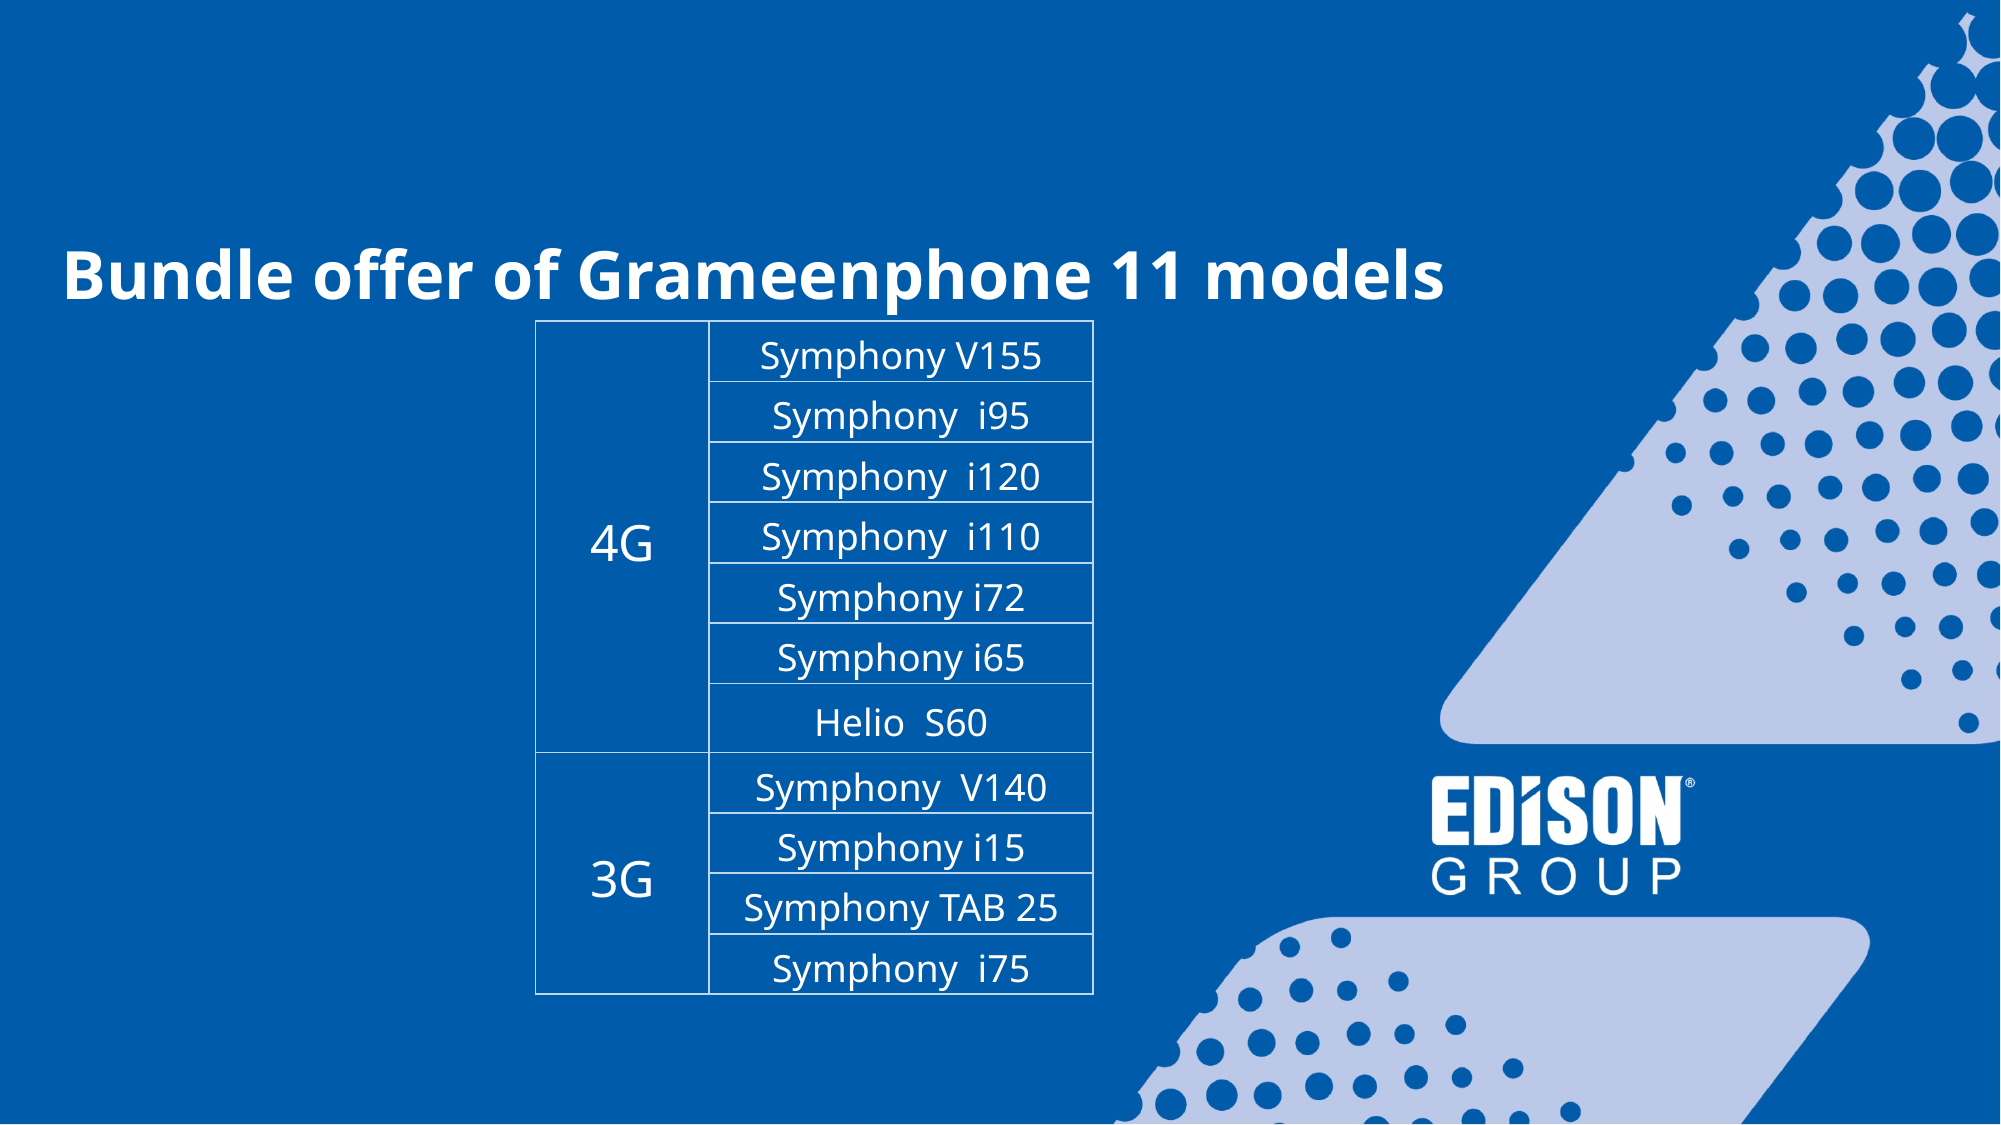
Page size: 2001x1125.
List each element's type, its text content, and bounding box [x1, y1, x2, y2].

table_cell Symphony i15 [710, 814, 1092, 872]
picture [0, 0, 2001, 1125]
table_cell Symphony V140 [710, 753, 1092, 812]
table_cell Symphony i75 [710, 935, 1092, 993]
table_header 4G [536, 322, 708, 752]
table_cell 3G [536, 753, 708, 993]
text_box Bundle offer of Grameenphone 11 models [46, 225, 1479, 320]
table_cell Symphony i72 [710, 564, 1092, 622]
table_cell Helio S60 [710, 684, 1092, 752]
table_cell Symphony i65 [710, 624, 1092, 683]
table_cell Symphony i120 [710, 443, 1092, 501]
table_cell Symphony i95 [710, 382, 1092, 441]
table_header Symphony V155 [710, 322, 1092, 381]
table_cell Symphony i110 [710, 503, 1092, 562]
table_cell Symphony TAB 25 [710, 874, 1092, 933]
